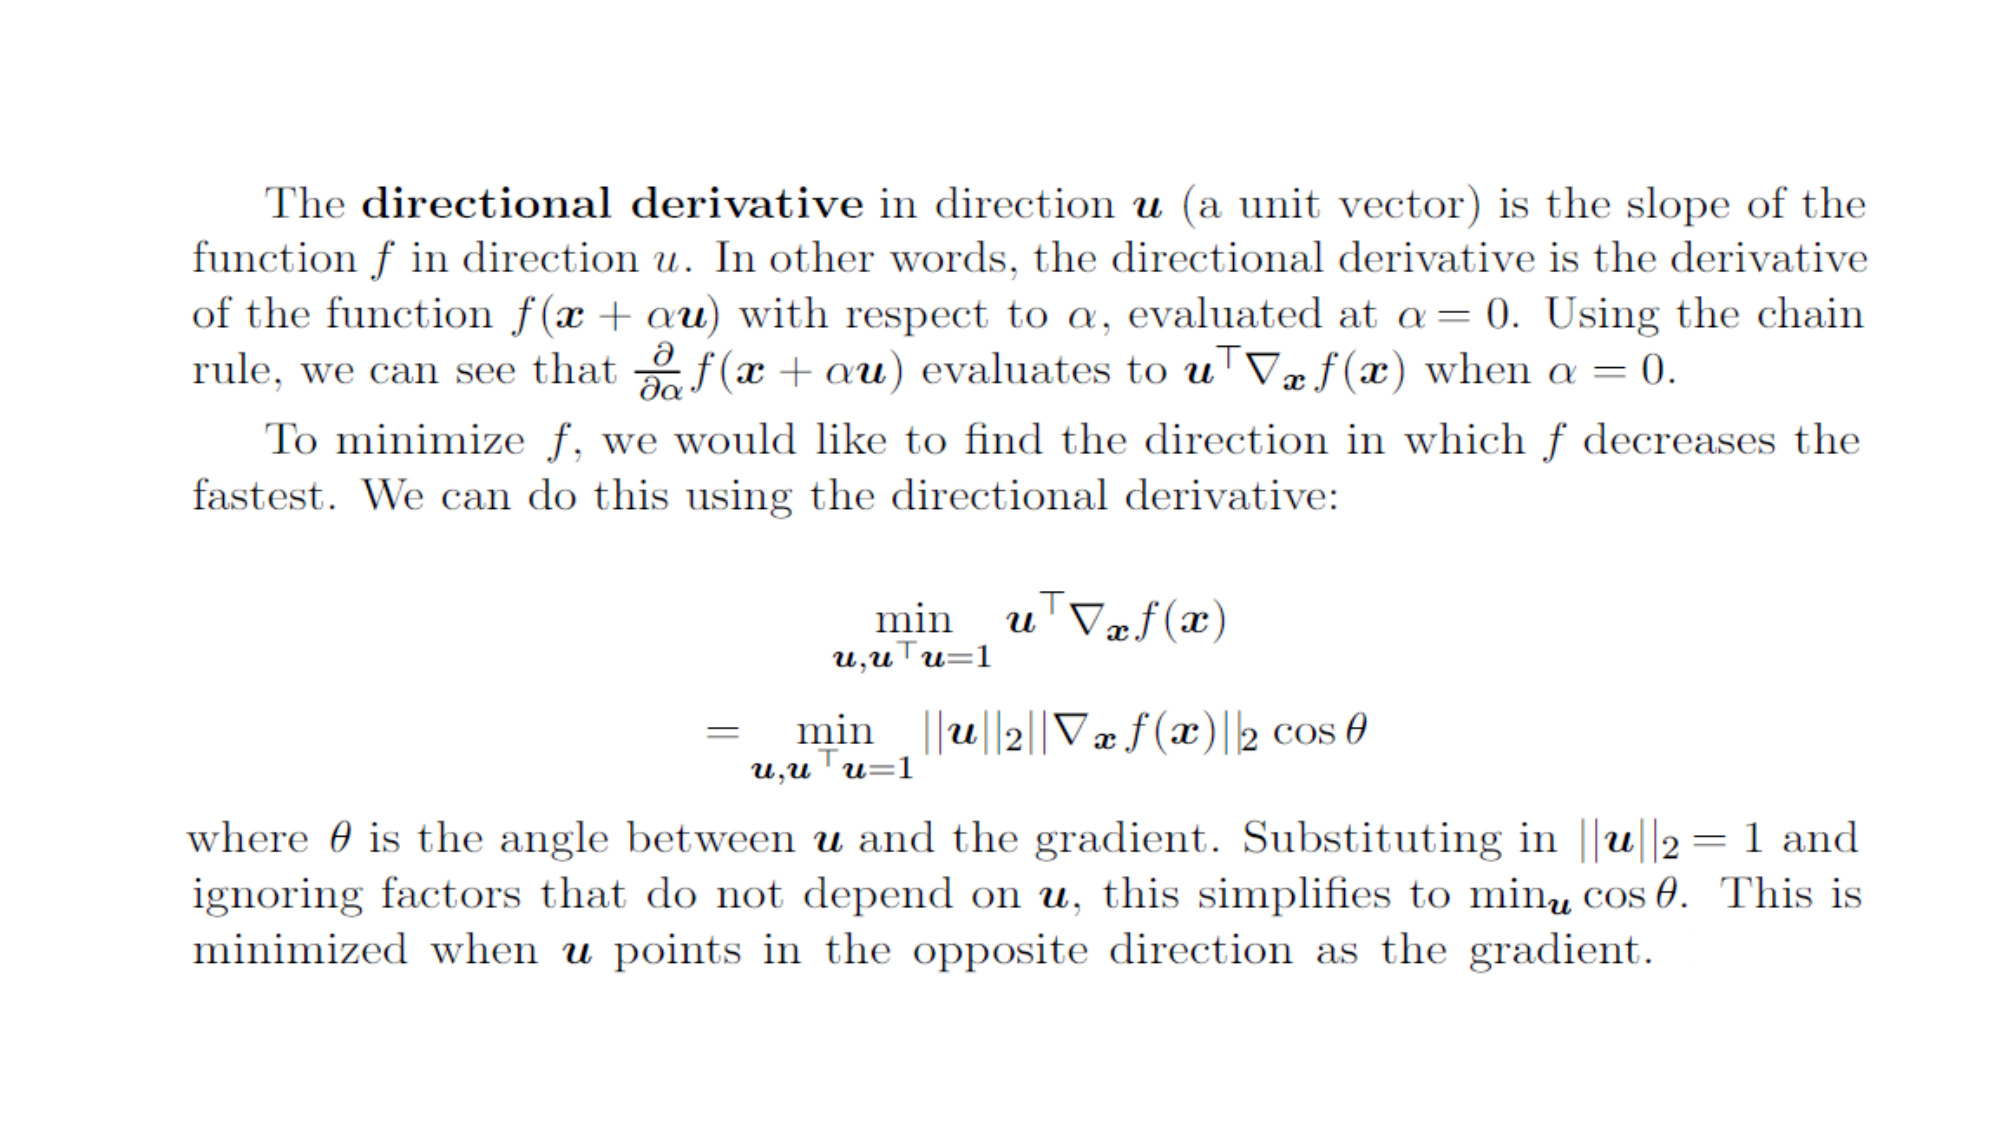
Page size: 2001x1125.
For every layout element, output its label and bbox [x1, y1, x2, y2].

list [156, 177, 1922, 980]
